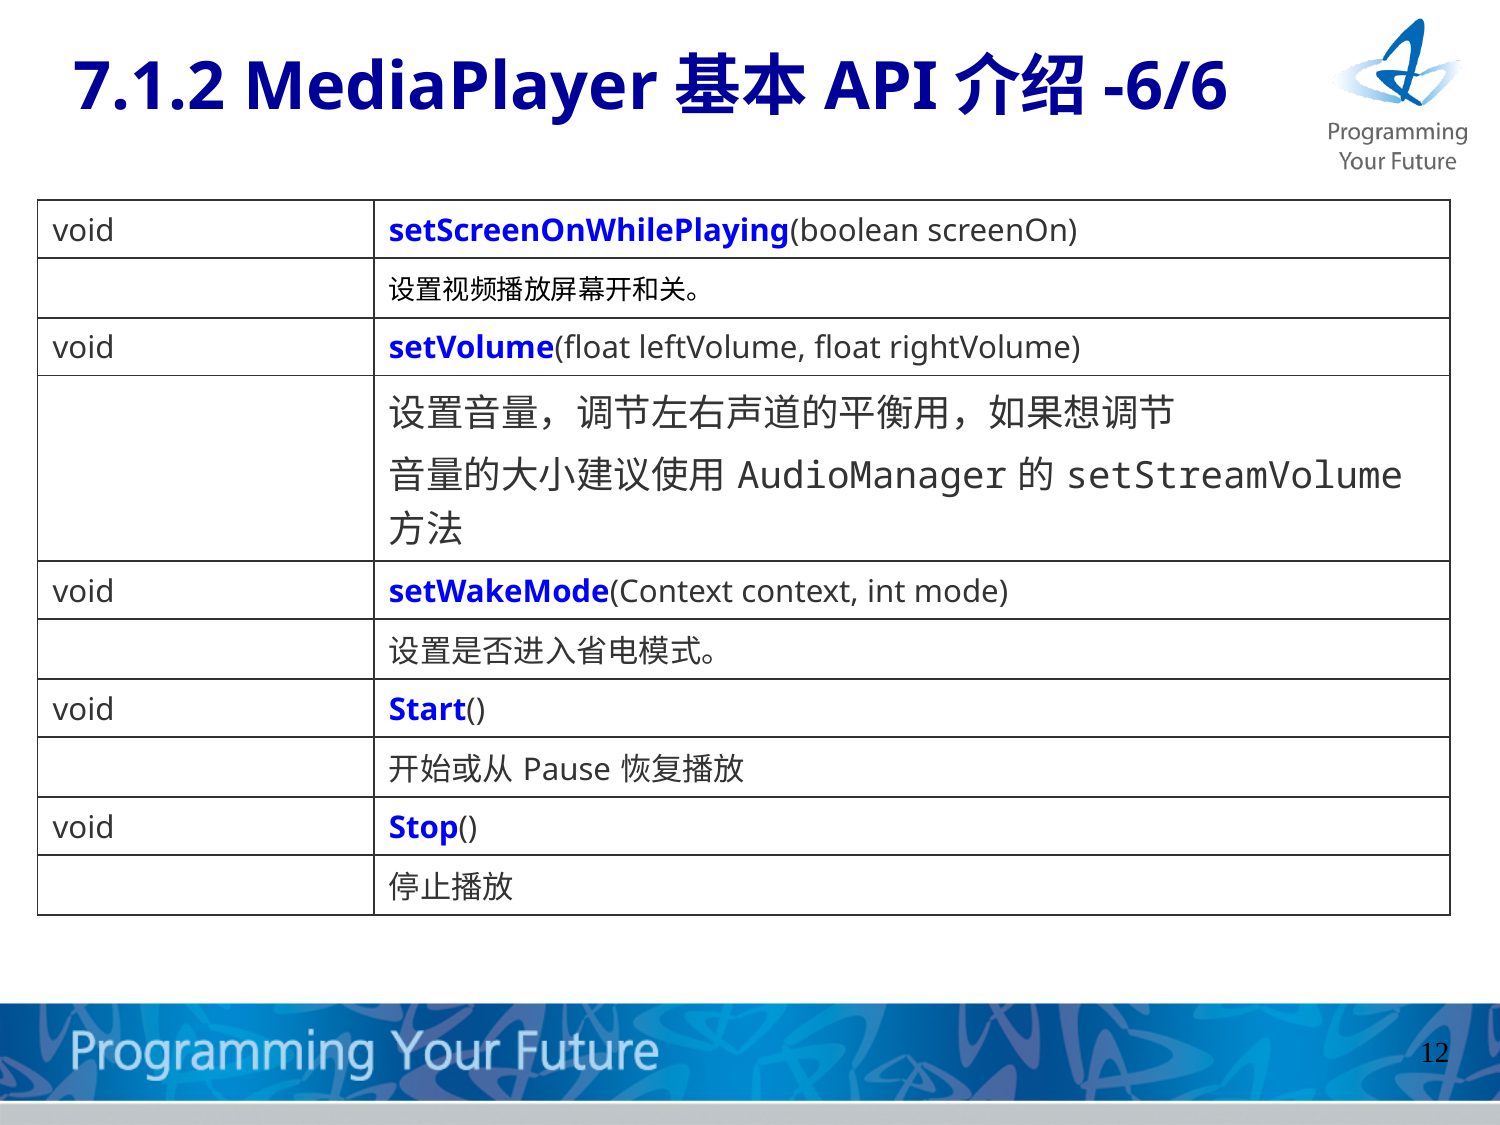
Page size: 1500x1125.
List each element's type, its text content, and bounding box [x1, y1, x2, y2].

table_cell [38, 620, 373, 678]
table_cell void [38, 562, 373, 618]
picture [0, 997, 1500, 1125]
picture [1297, 1, 1500, 213]
table_header void [38, 201, 373, 257]
table_cell void [38, 680, 373, 736]
table_cell [38, 376, 373, 560]
table_cell 设置音量，调节左右声道的平衡用，如果想调节 音量的大小建议使用AudioManager的setStreamVolume方法 [375, 376, 1449, 560]
table_cell [38, 856, 373, 914]
table_cell 设置是否进入省电模式。 [375, 620, 1449, 678]
table_cell setVolume(float leftVolume, float rightVolume) [375, 319, 1449, 375]
text_box 7.1.2 MediaPlayer基本API介绍-6/6 [58, 35, 1254, 151]
table_cell void [38, 798, 373, 854]
table_cell Start() [375, 680, 1449, 736]
table_header setScreenOnWhilePlaying(boolean screenOn) [375, 201, 1449, 257]
table_cell 设置视频播放屏幕开和关。 [375, 259, 1449, 317]
table_cell void [38, 319, 373, 375]
table_cell [38, 259, 373, 317]
table_cell 开始或从Pause恢复播放 [375, 738, 1449, 796]
table_cell [38, 738, 373, 796]
table_cell Stop() [375, 798, 1449, 854]
table_cell 停止播放 [375, 856, 1449, 914]
table_cell setWakeMode(Context context, int mode) [375, 562, 1449, 618]
